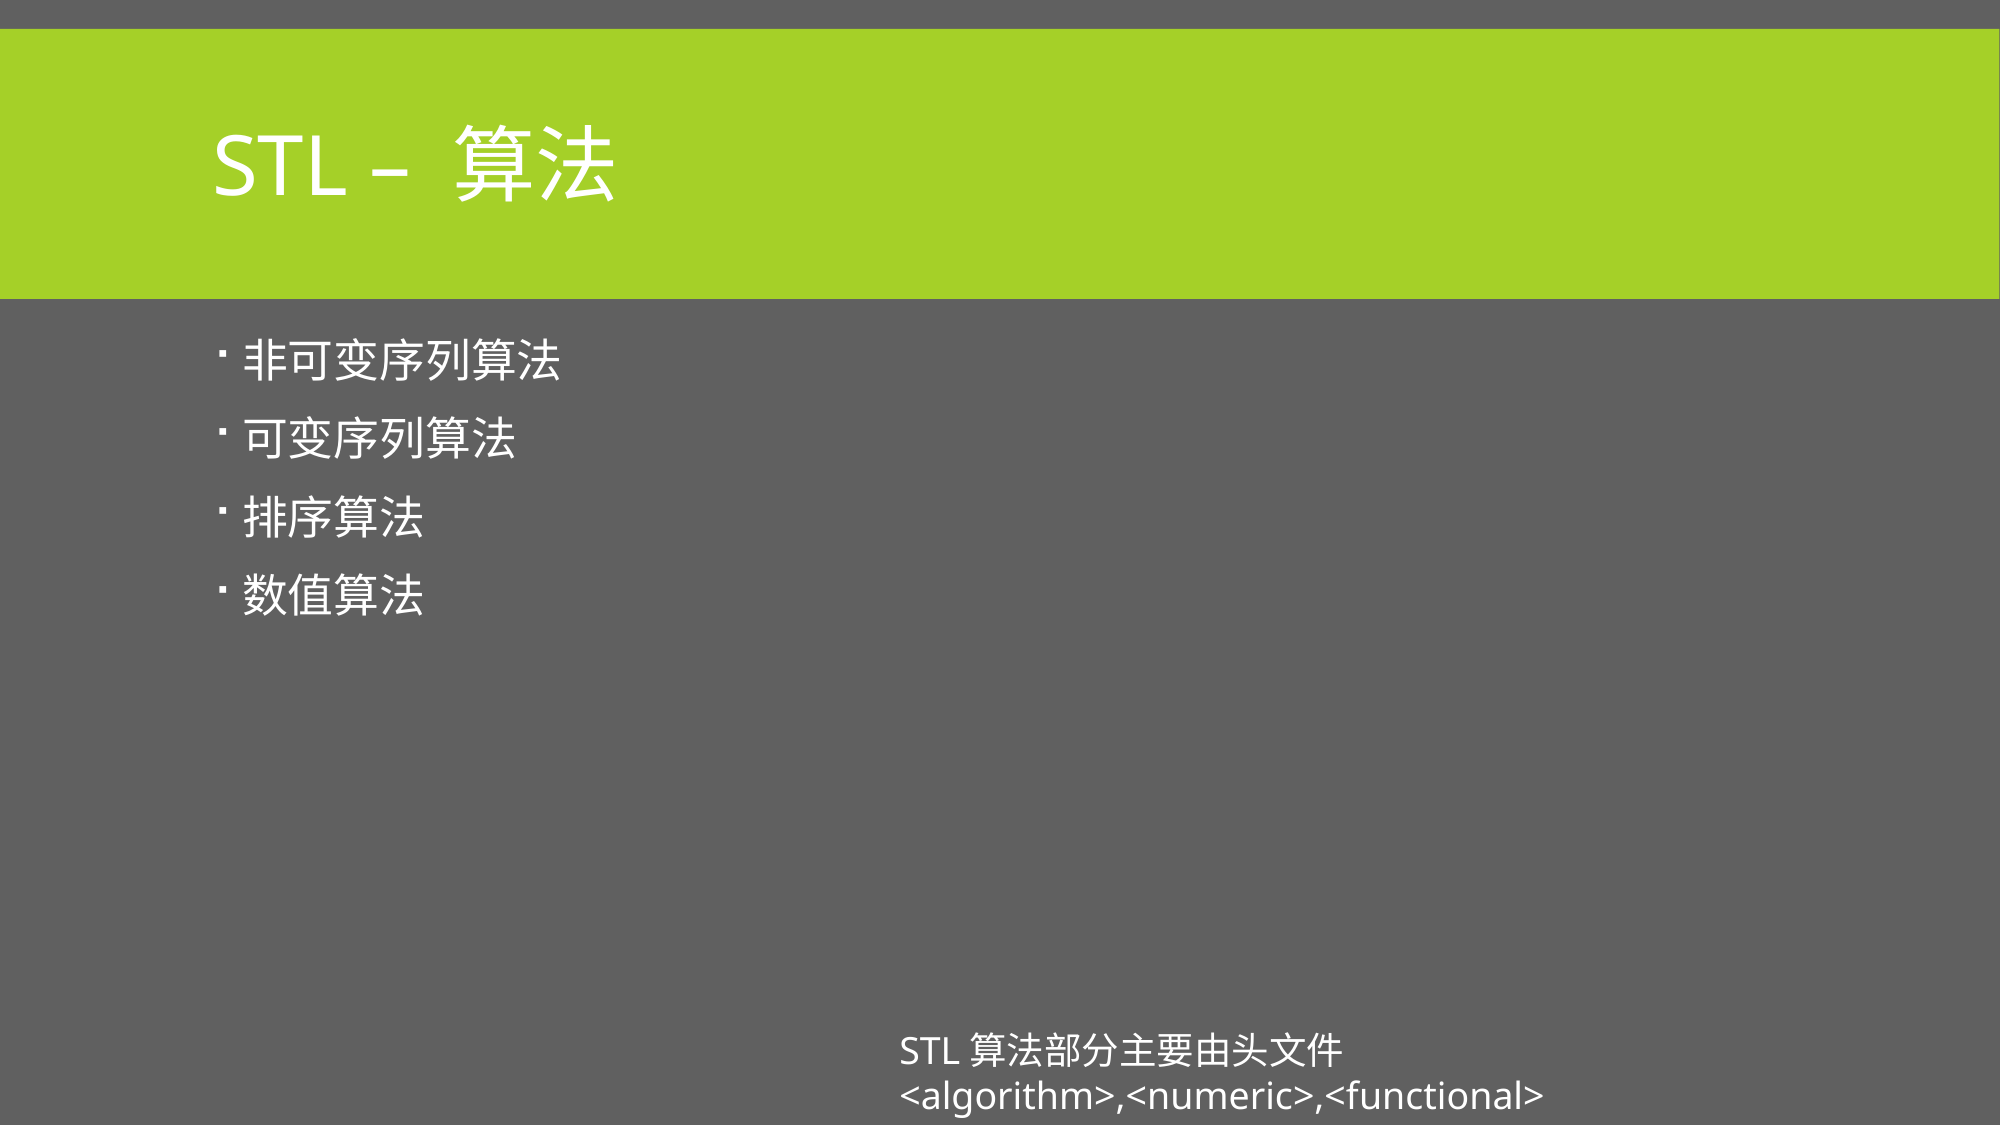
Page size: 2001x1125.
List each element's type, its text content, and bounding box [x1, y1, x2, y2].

list 非可变序列算法 可变序列算法 排序算法 数值算法 [197, 329, 1803, 1020]
title STL – 算法 [197, 46, 1803, 295]
text_box STL算法部分主要由头文件<algorithm>,<numeric>,<functional> [884, 1019, 1927, 1125]
